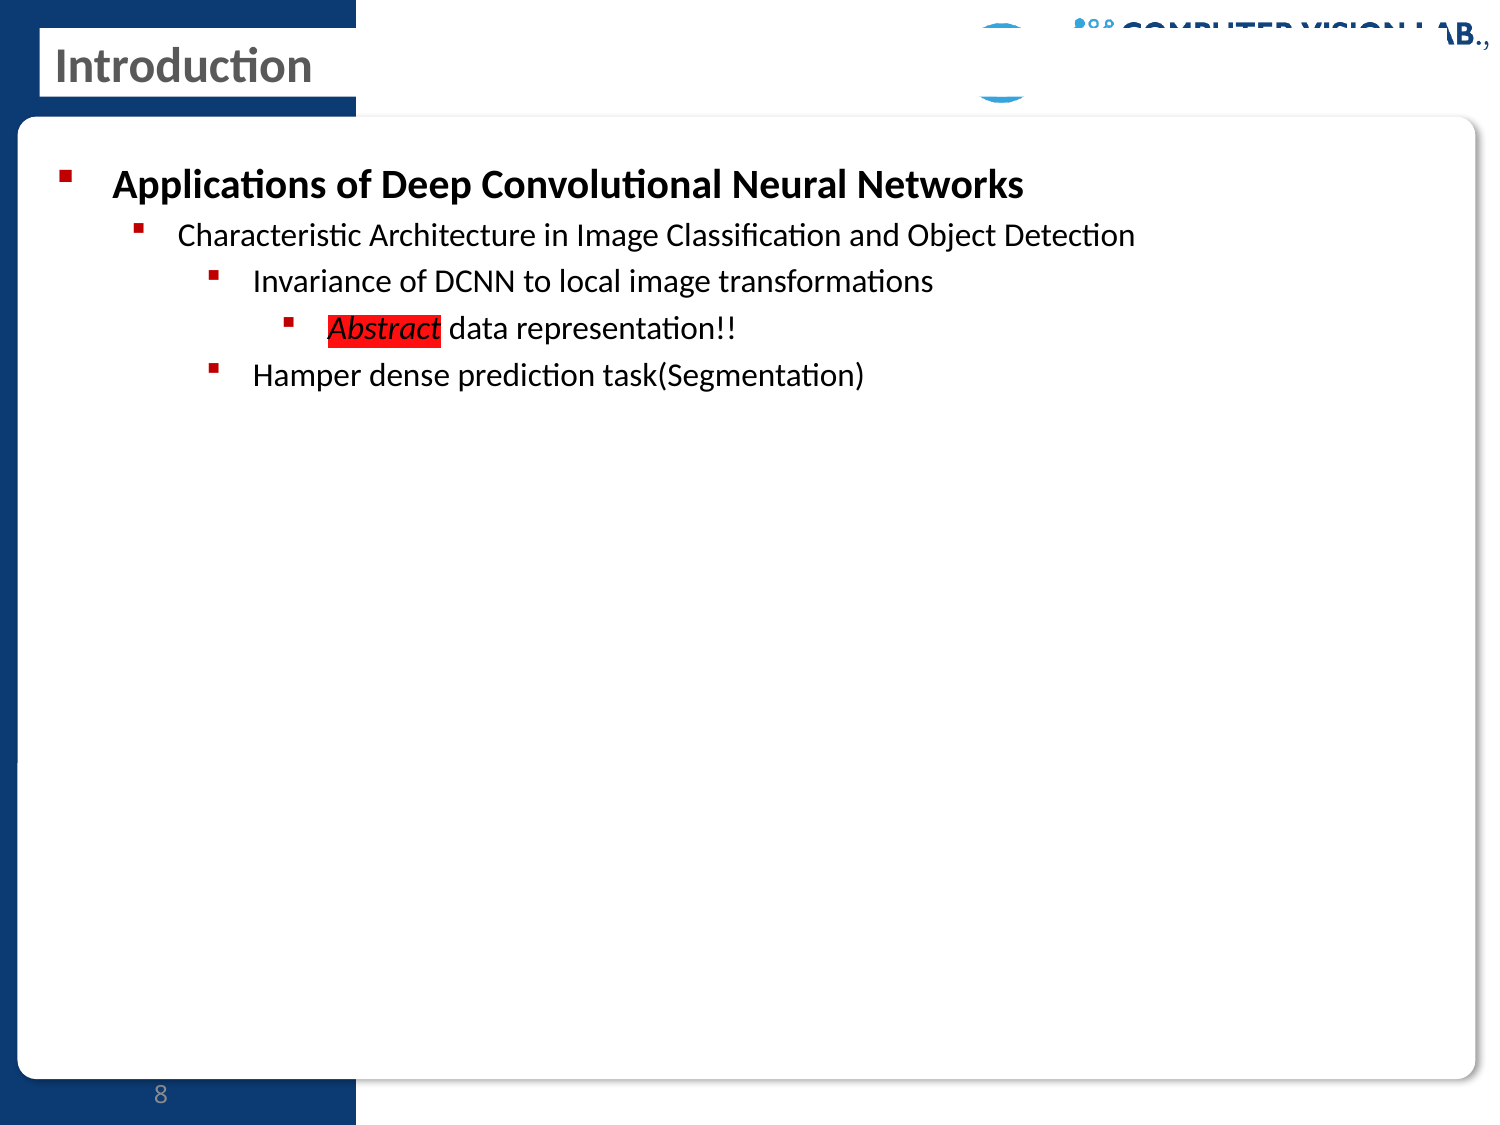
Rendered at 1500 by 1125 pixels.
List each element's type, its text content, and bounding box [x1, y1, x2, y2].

picture [870, 17, 1494, 122]
text_box Applications of Deep Convolutional Neural Networks Characteristic Architecture in Image Classification and Object Detection Invariance of DCNN to local image transformations Abstract data representation!! Hamper dense prediction task(Segmentation) [41, 148, 1447, 1047]
title Introduction [39, 28, 1447, 97]
slide_number 8 [24, 1065, 183, 1125]
